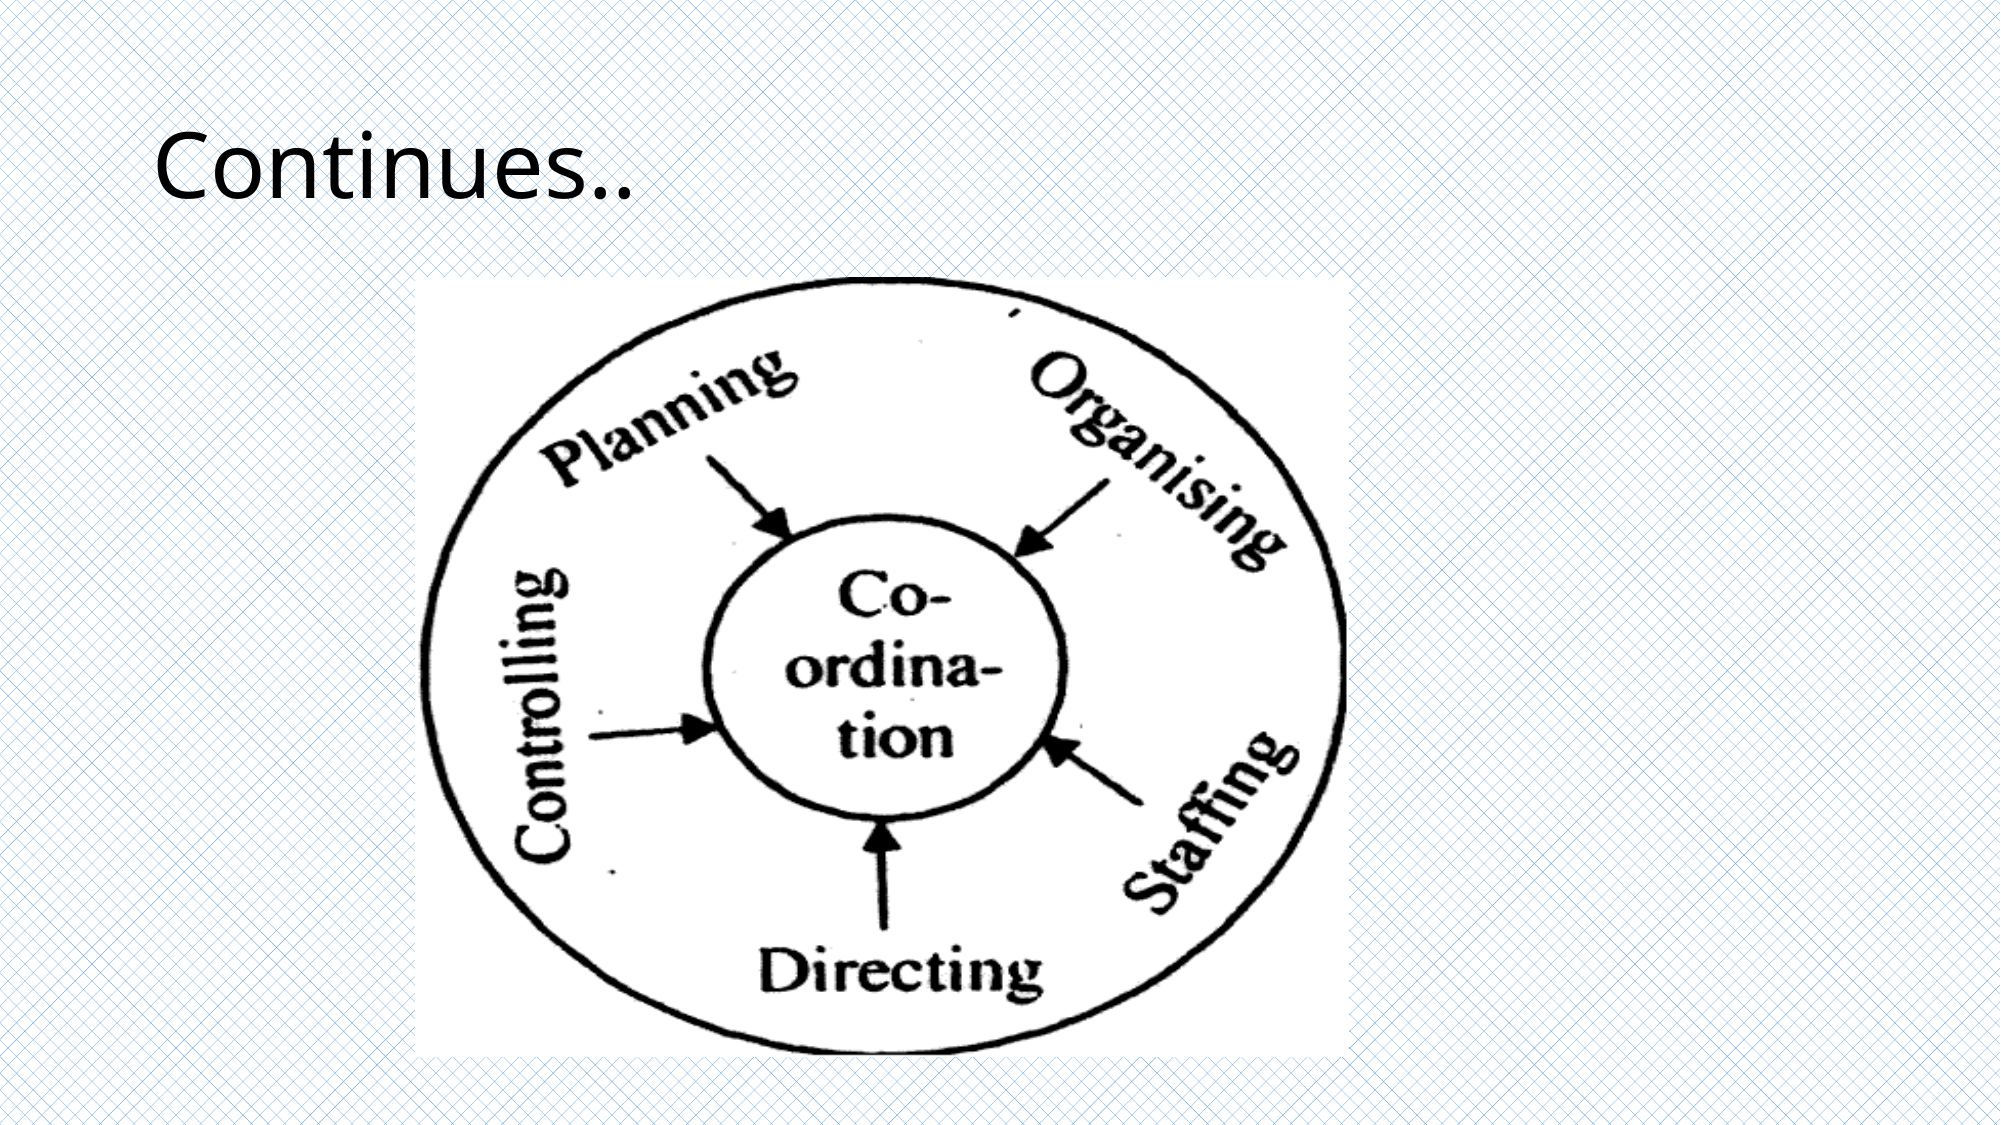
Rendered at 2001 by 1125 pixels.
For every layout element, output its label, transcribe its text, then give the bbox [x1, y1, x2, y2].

picture [415, 277, 1349, 1057]
title Continues.. [137, 59, 1863, 278]
